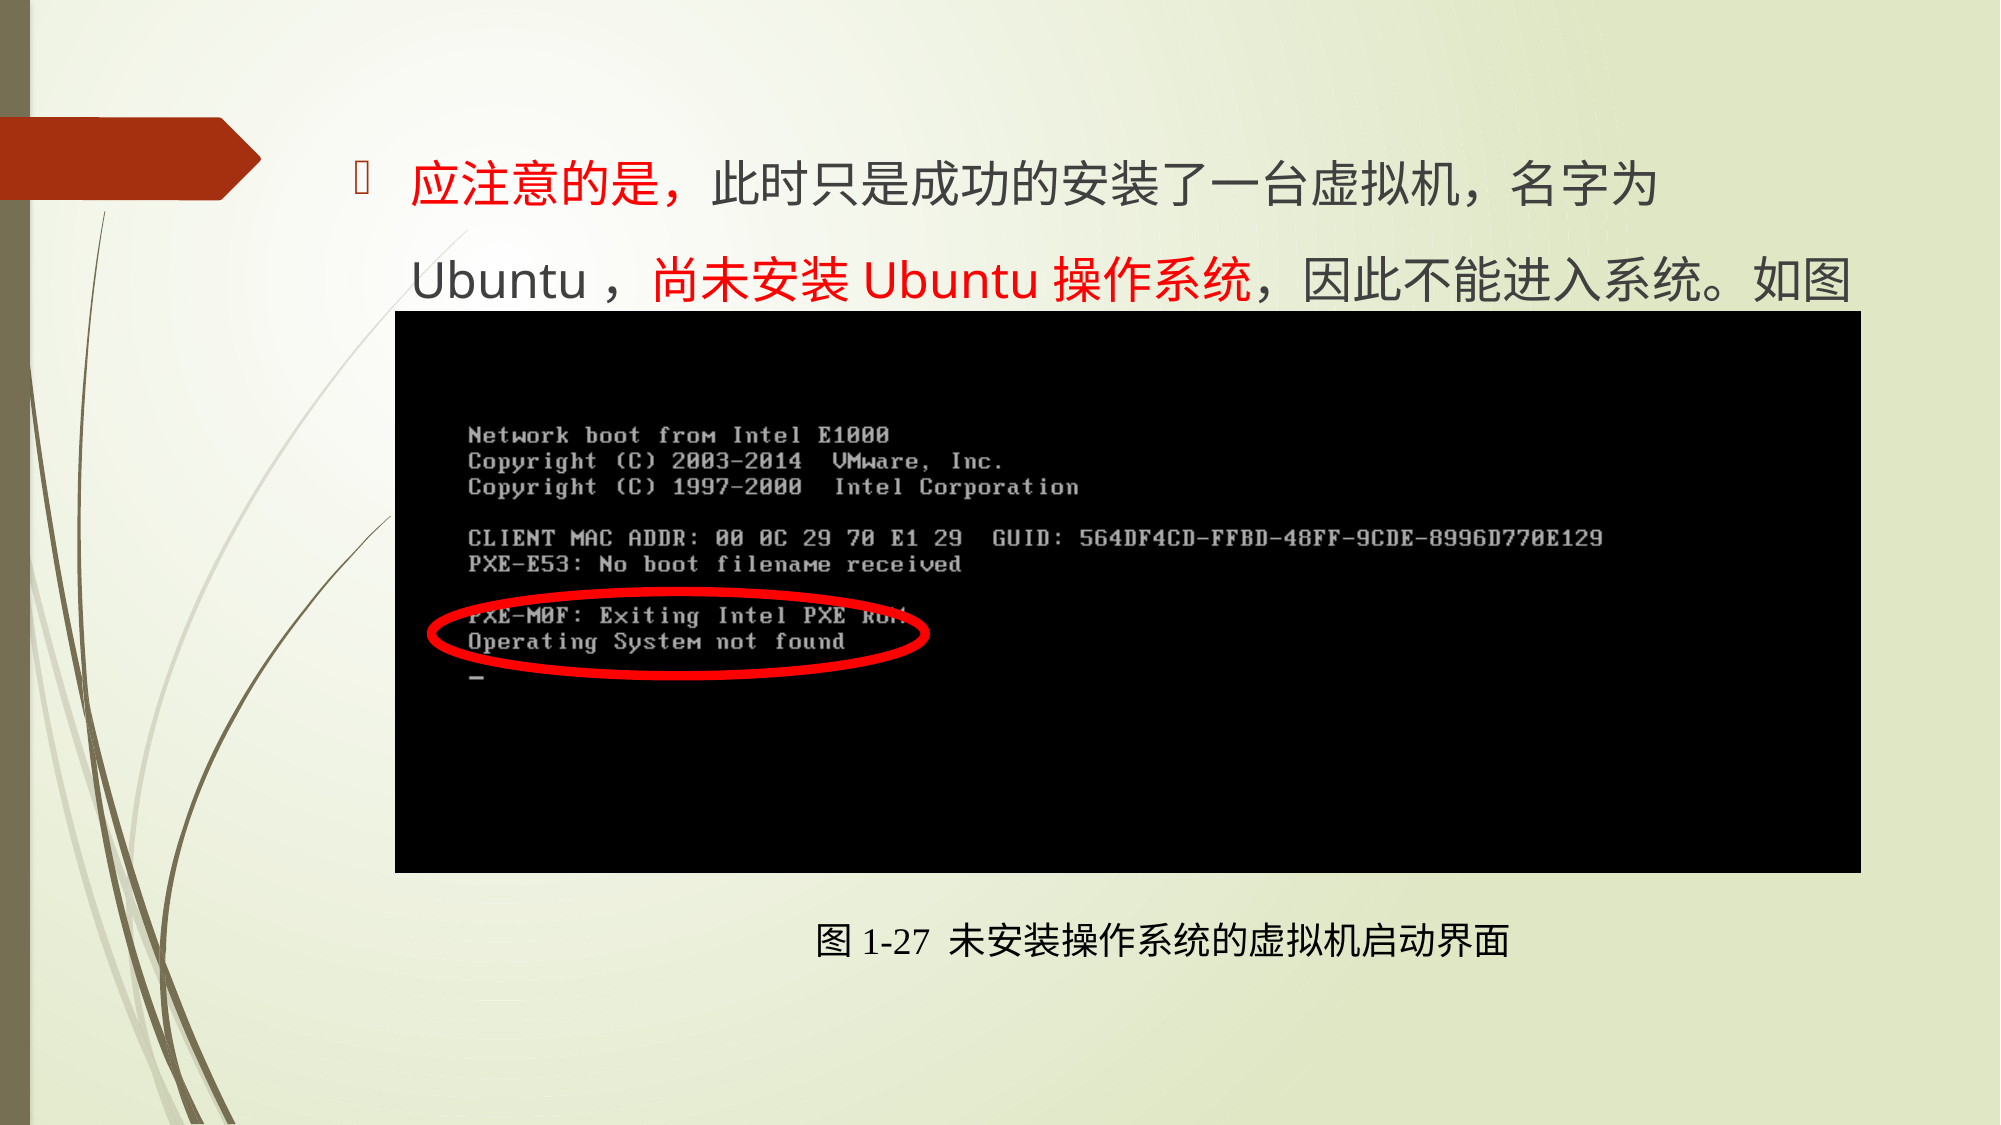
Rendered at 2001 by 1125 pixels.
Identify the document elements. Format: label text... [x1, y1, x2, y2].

list 应注意的是，此时只是成功的安装了一台虚拟机，名字为Ubuntu，尚未安装Ubuntu操作系统，因此不能进入系统。如图1-27所示。 [338, 109, 1917, 1076]
picture [395, 311, 1861, 873]
text_box 图1-27 未安装操作系统的虚拟机启动界面 [800, 909, 1527, 970]
